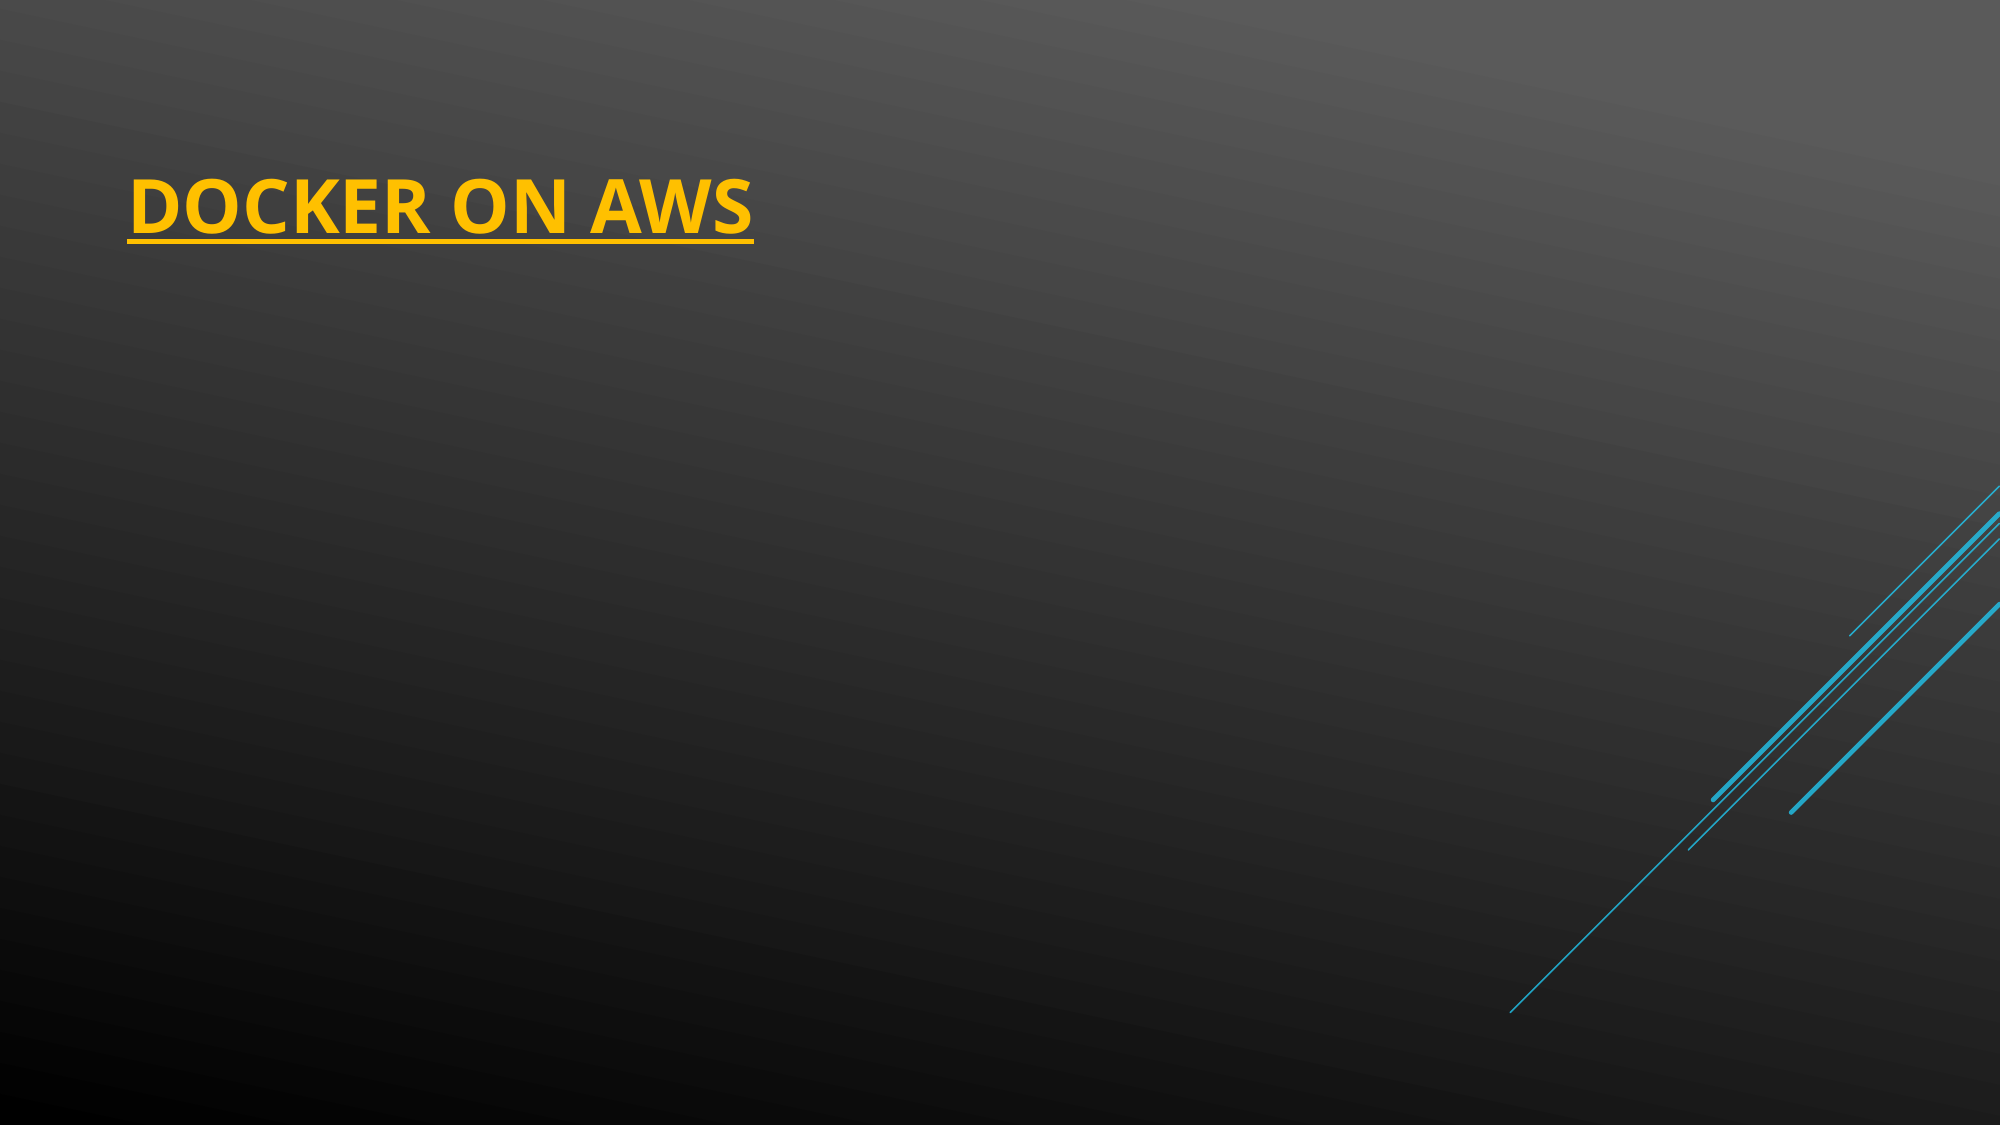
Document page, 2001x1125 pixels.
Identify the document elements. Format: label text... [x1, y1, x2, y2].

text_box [1510, 485, 2000, 1013]
text_box [0, 0, 2000, 1125]
title Docker on AWS [112, 79, 1513, 327]
